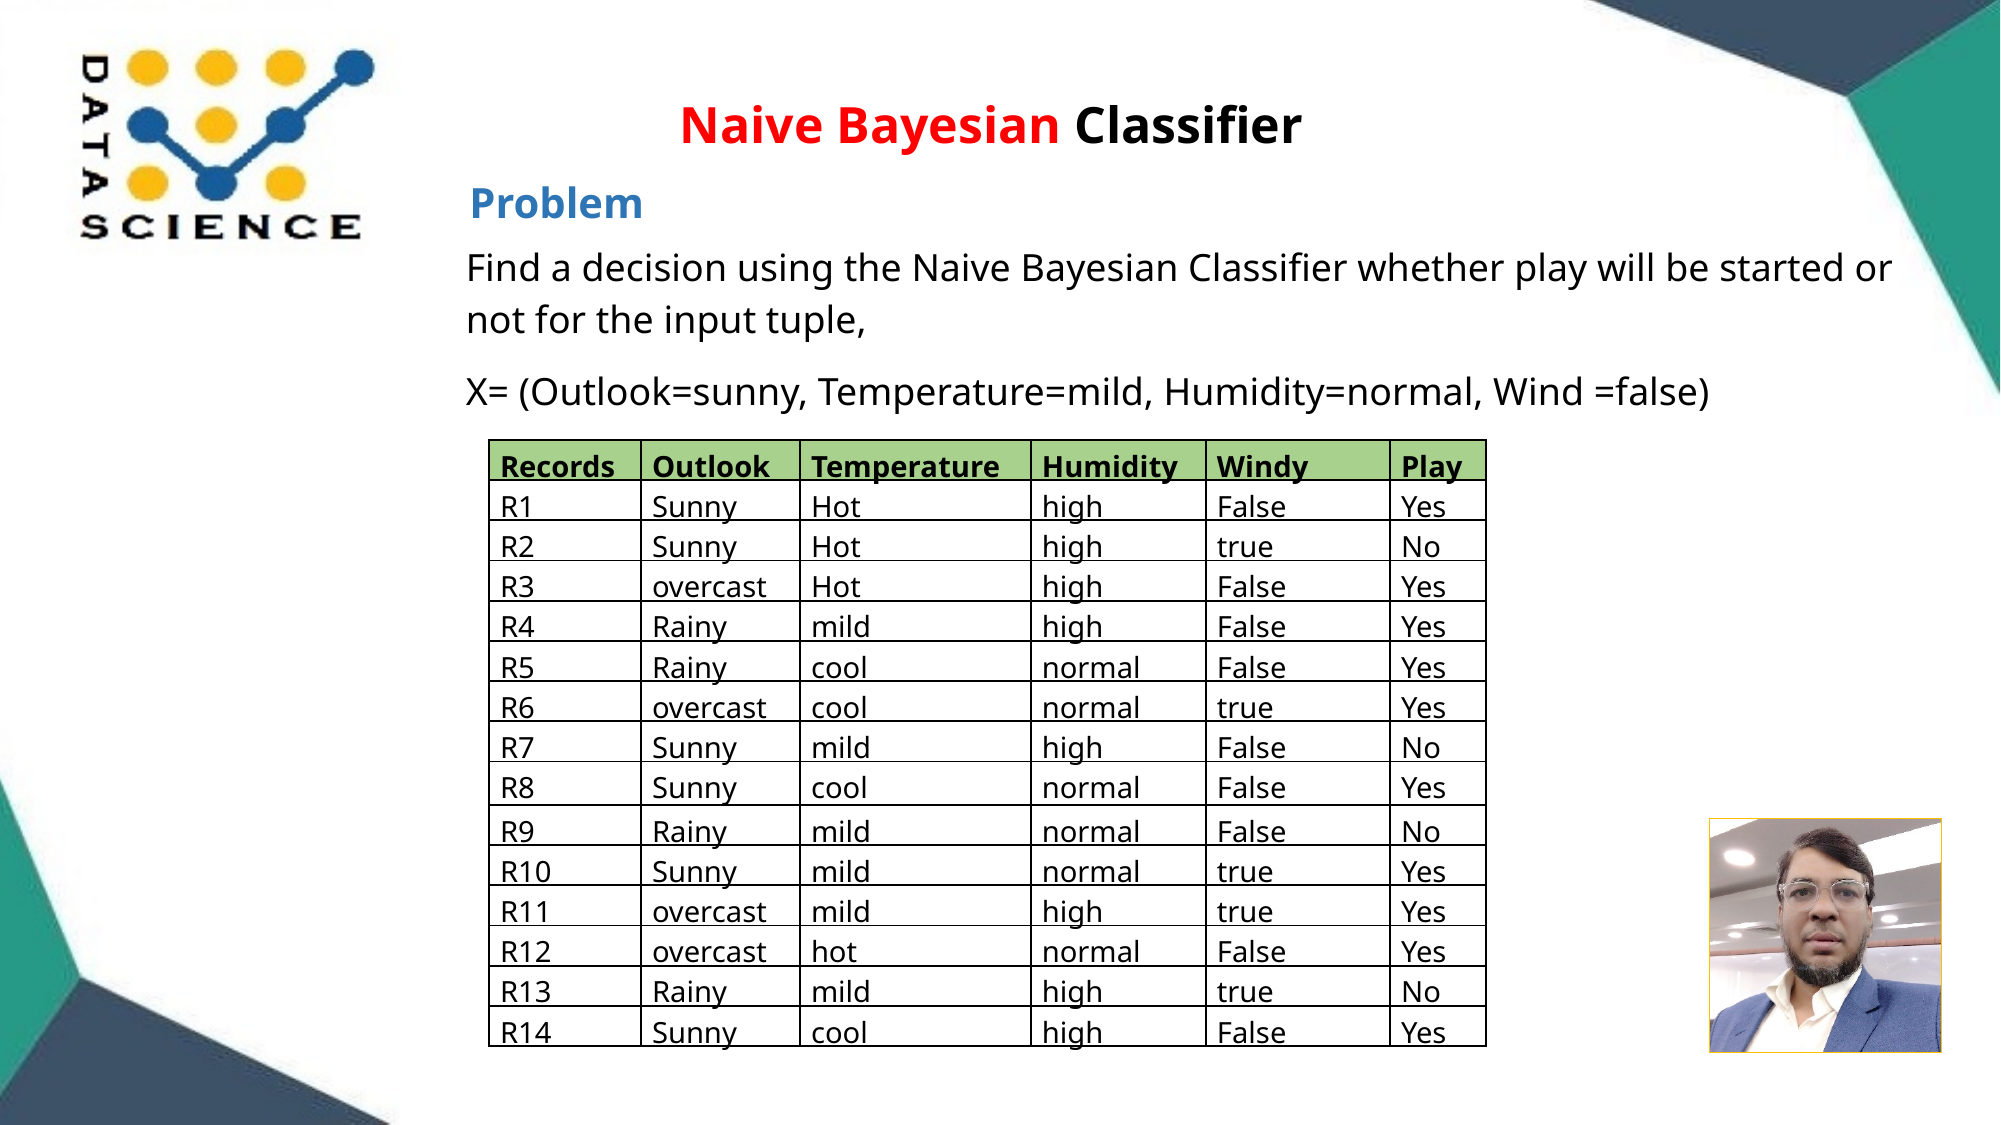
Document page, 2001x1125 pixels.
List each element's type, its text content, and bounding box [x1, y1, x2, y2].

table_cell Rainy [642, 642, 799, 680]
table_cell Yes [1391, 602, 1485, 640]
table_cell Yes [1391, 762, 1485, 804]
table_cell Yes [1391, 1007, 1485, 1045]
table_cell False [1207, 722, 1389, 761]
table_cell normal [1032, 762, 1205, 804]
table_cell R3 [490, 561, 640, 600]
table_cell Hot [801, 521, 1030, 560]
table_cell Rainy [642, 806, 799, 844]
table_cell False [1207, 561, 1389, 600]
table_cell Sunny [642, 521, 799, 560]
table_cell mild [801, 886, 1030, 925]
table_cell normal [1032, 846, 1205, 884]
table_cell Hot [801, 481, 1030, 519]
table_cell cool [801, 682, 1030, 720]
table_cell overcast [642, 682, 799, 720]
table_cell R8 [490, 762, 640, 804]
table_cell Yes [1391, 886, 1485, 925]
table_cell R2 [490, 521, 640, 560]
table_cell Sunny [642, 722, 799, 761]
table_cell normal [1032, 642, 1205, 680]
table_cell False [1207, 481, 1389, 519]
table_cell No [1391, 806, 1485, 844]
table_header Records [490, 441, 640, 479]
table_cell No [1391, 967, 1485, 1005]
table_cell Yes [1391, 481, 1485, 519]
table_cell cool [801, 1007, 1030, 1045]
table_cell mild [801, 602, 1030, 640]
table_cell R9 [490, 806, 640, 844]
table_cell Sunny [642, 762, 799, 804]
table_cell False [1207, 762, 1389, 804]
table_cell true [1207, 521, 1389, 560]
table_cell overcast [642, 561, 799, 600]
table_cell mild [801, 846, 1030, 884]
table_cell cool [801, 762, 1030, 804]
table_cell mild [801, 722, 1030, 761]
table_header Humidity [1032, 441, 1205, 479]
table_cell Sunny [642, 481, 799, 519]
table_cell R5 [490, 642, 640, 680]
table_cell No [1391, 722, 1485, 761]
table_cell high [1032, 602, 1205, 640]
table_header Windy [1207, 441, 1389, 479]
text_box Naive Bayesian Classifier [509, 77, 1487, 162]
table_cell Yes [1391, 926, 1485, 965]
table_cell Yes [1391, 642, 1485, 680]
table_cell mild [801, 806, 1030, 844]
table_cell true [1207, 846, 1389, 884]
table_cell cool [801, 642, 1030, 680]
table_cell high [1032, 722, 1205, 761]
table_cell False [1207, 926, 1389, 965]
table_cell R13 [490, 967, 640, 1005]
table_cell Rainy [642, 967, 799, 1005]
table_cell high [1032, 561, 1205, 600]
table_cell overcast [642, 886, 799, 925]
table_cell R11 [490, 886, 640, 925]
text_box Problem [454, 162, 660, 229]
table_cell False [1207, 642, 1389, 680]
table_cell R7 [490, 722, 640, 761]
table_cell true [1207, 967, 1389, 1005]
table_cell R12 [490, 926, 640, 965]
table_header Outlook [642, 441, 799, 479]
table_cell Yes [1391, 561, 1485, 600]
picture [0, 0, 2001, 1125]
table_cell Yes [1391, 682, 1485, 720]
table_cell true [1207, 886, 1389, 925]
table_cell False [1207, 602, 1389, 640]
table_cell R1 [490, 481, 640, 519]
table_cell normal [1032, 806, 1205, 844]
table_cell R14 [490, 1007, 640, 1045]
table_cell high [1032, 481, 1205, 519]
table_cell high [1032, 886, 1205, 925]
table_header Temperature [801, 441, 1030, 479]
table_cell R10 [490, 846, 640, 884]
table_cell R6 [490, 682, 640, 720]
table_cell Yes [1391, 846, 1485, 884]
table_cell Sunny [642, 1007, 799, 1045]
table_cell high [1032, 521, 1205, 560]
table_cell Sunny [642, 846, 799, 884]
table_cell mild [801, 967, 1030, 1005]
table_cell normal [1032, 926, 1205, 965]
table_cell R4 [490, 602, 640, 640]
table_header Play [1391, 441, 1485, 479]
table_cell Rainy [642, 602, 799, 640]
table_cell normal [1032, 682, 1205, 720]
table_cell high [1032, 1007, 1205, 1045]
table_cell overcast [642, 926, 799, 965]
table_cell False [1207, 806, 1389, 844]
table_cell true [1207, 682, 1389, 720]
table_cell Hot [801, 561, 1030, 600]
table_cell False [1207, 1007, 1389, 1045]
text_box Find a decision using the Naive Bayesian Classifier whether play will be started or not for the input tuple, X= (Outlook=sunny, Temperature=mild, Humidity=normal, Wind =false) [451, 229, 1913, 421]
table_cell hot [801, 926, 1030, 965]
table_cell high [1032, 967, 1205, 1005]
table_cell No [1391, 521, 1485, 560]
